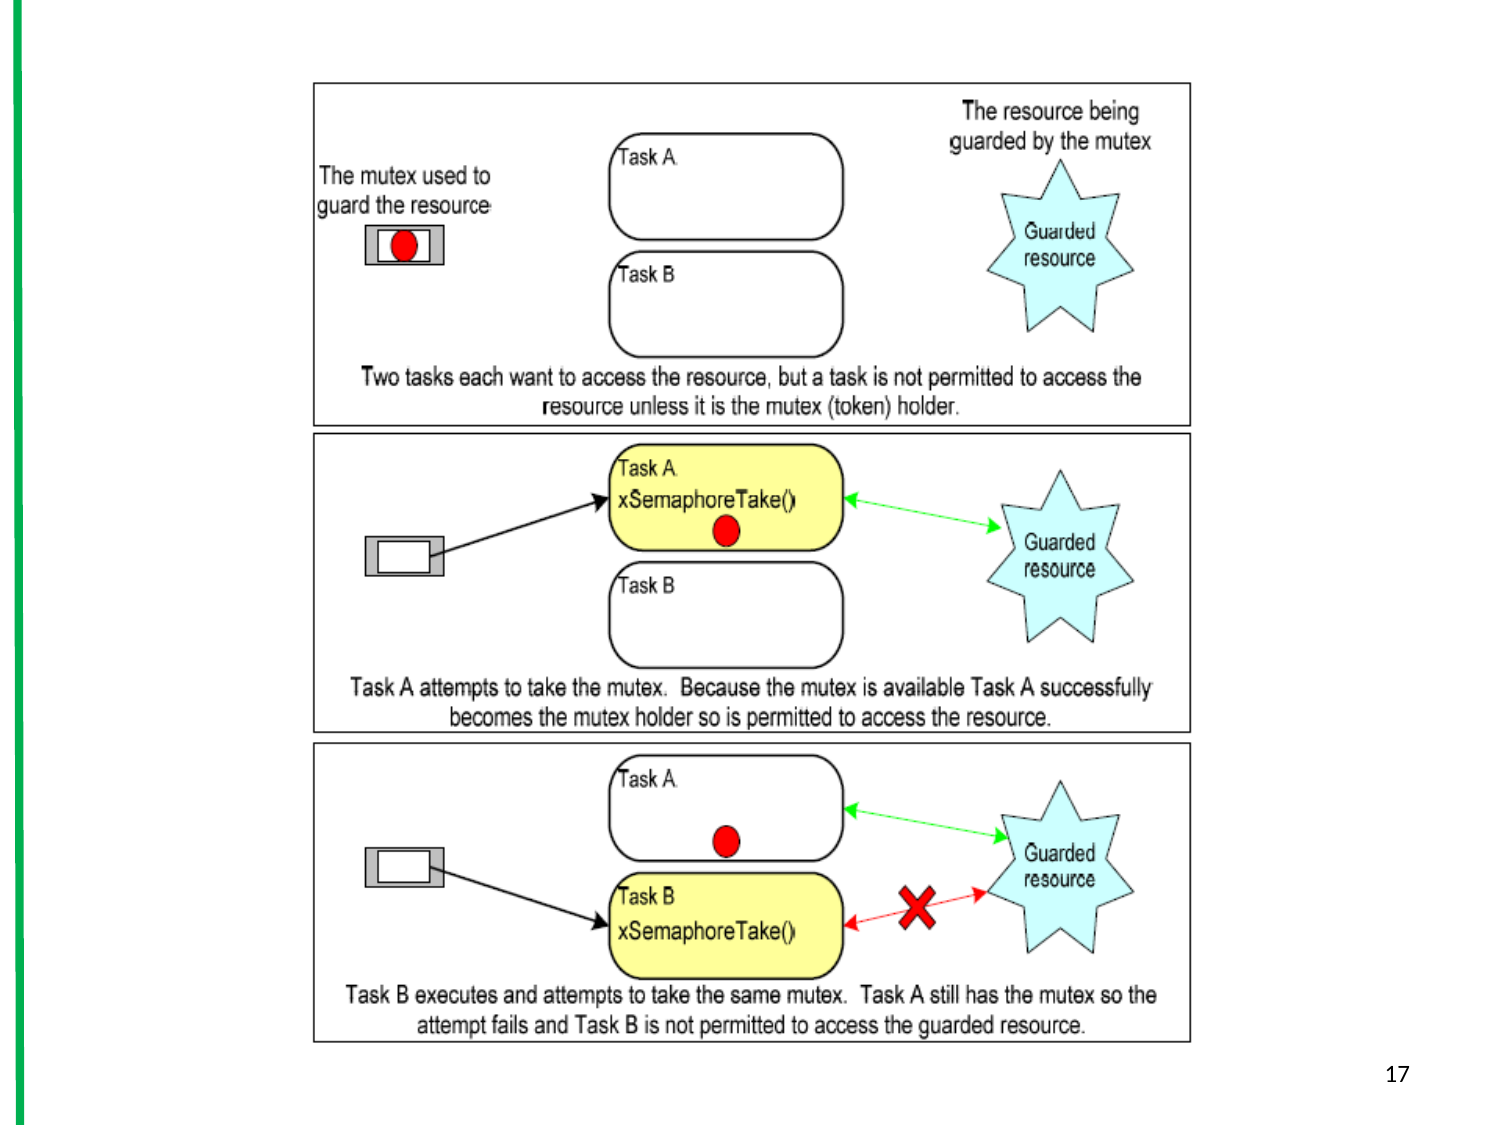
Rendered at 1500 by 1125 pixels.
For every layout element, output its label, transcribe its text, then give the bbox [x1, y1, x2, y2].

slide_number 17 [1074, 1042, 1425, 1103]
picture [304, 78, 1196, 1047]
